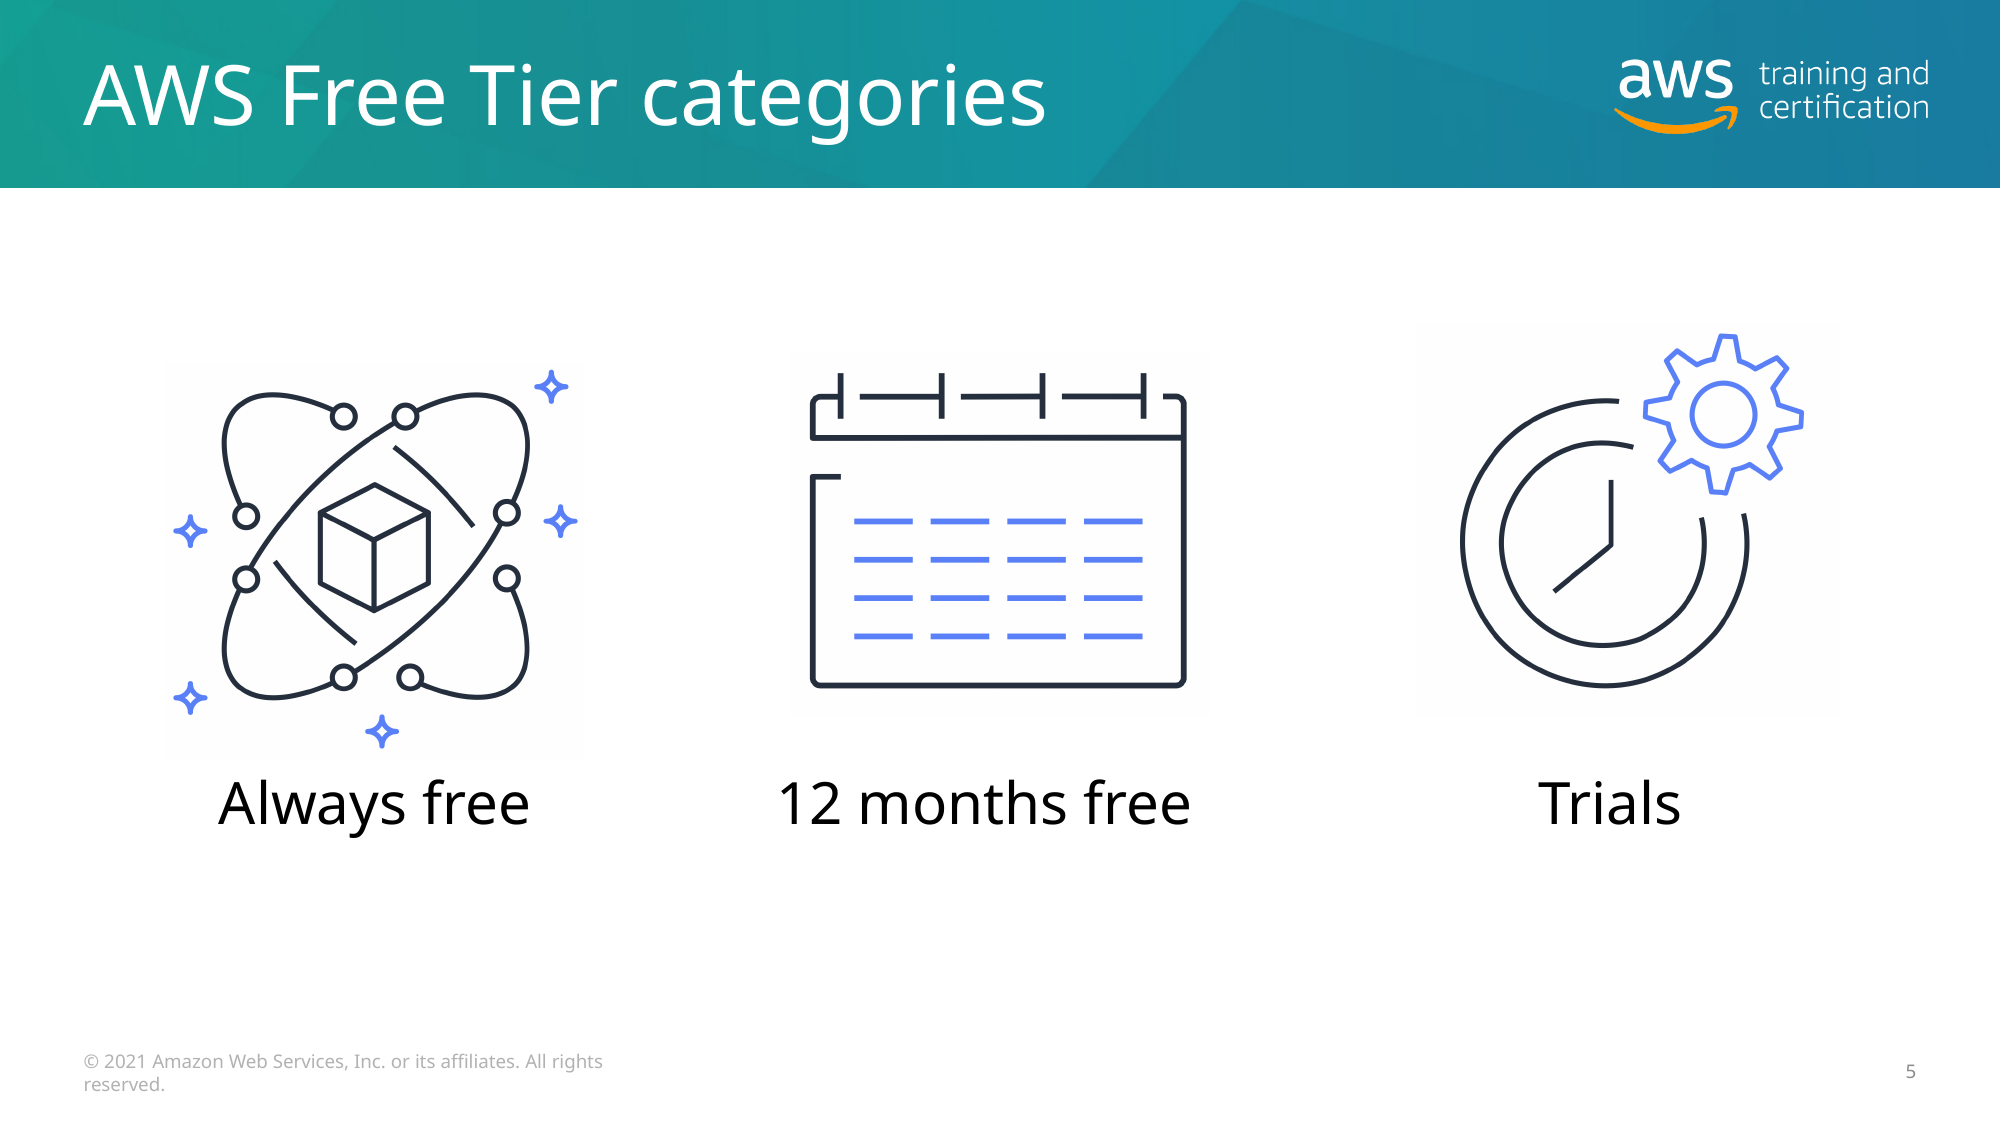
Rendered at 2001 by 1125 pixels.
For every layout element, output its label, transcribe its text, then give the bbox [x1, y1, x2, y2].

text_box Trials [1413, 758, 1807, 844]
picture [1415, 323, 1841, 717]
text_box Always free [178, 759, 572, 844]
picture [790, 351, 1210, 717]
slide_number 5 [1481, 1042, 1932, 1103]
picture [0, 0, 2000, 188]
text_box 12 months free [755, 758, 1213, 844]
title AWS Free Tier categories [68, 59, 1551, 138]
picture [165, 362, 584, 759]
footer © 2021 Amazon Web Services, Inc. or its affiliates. All rights reserved. [68, 1042, 682, 1103]
